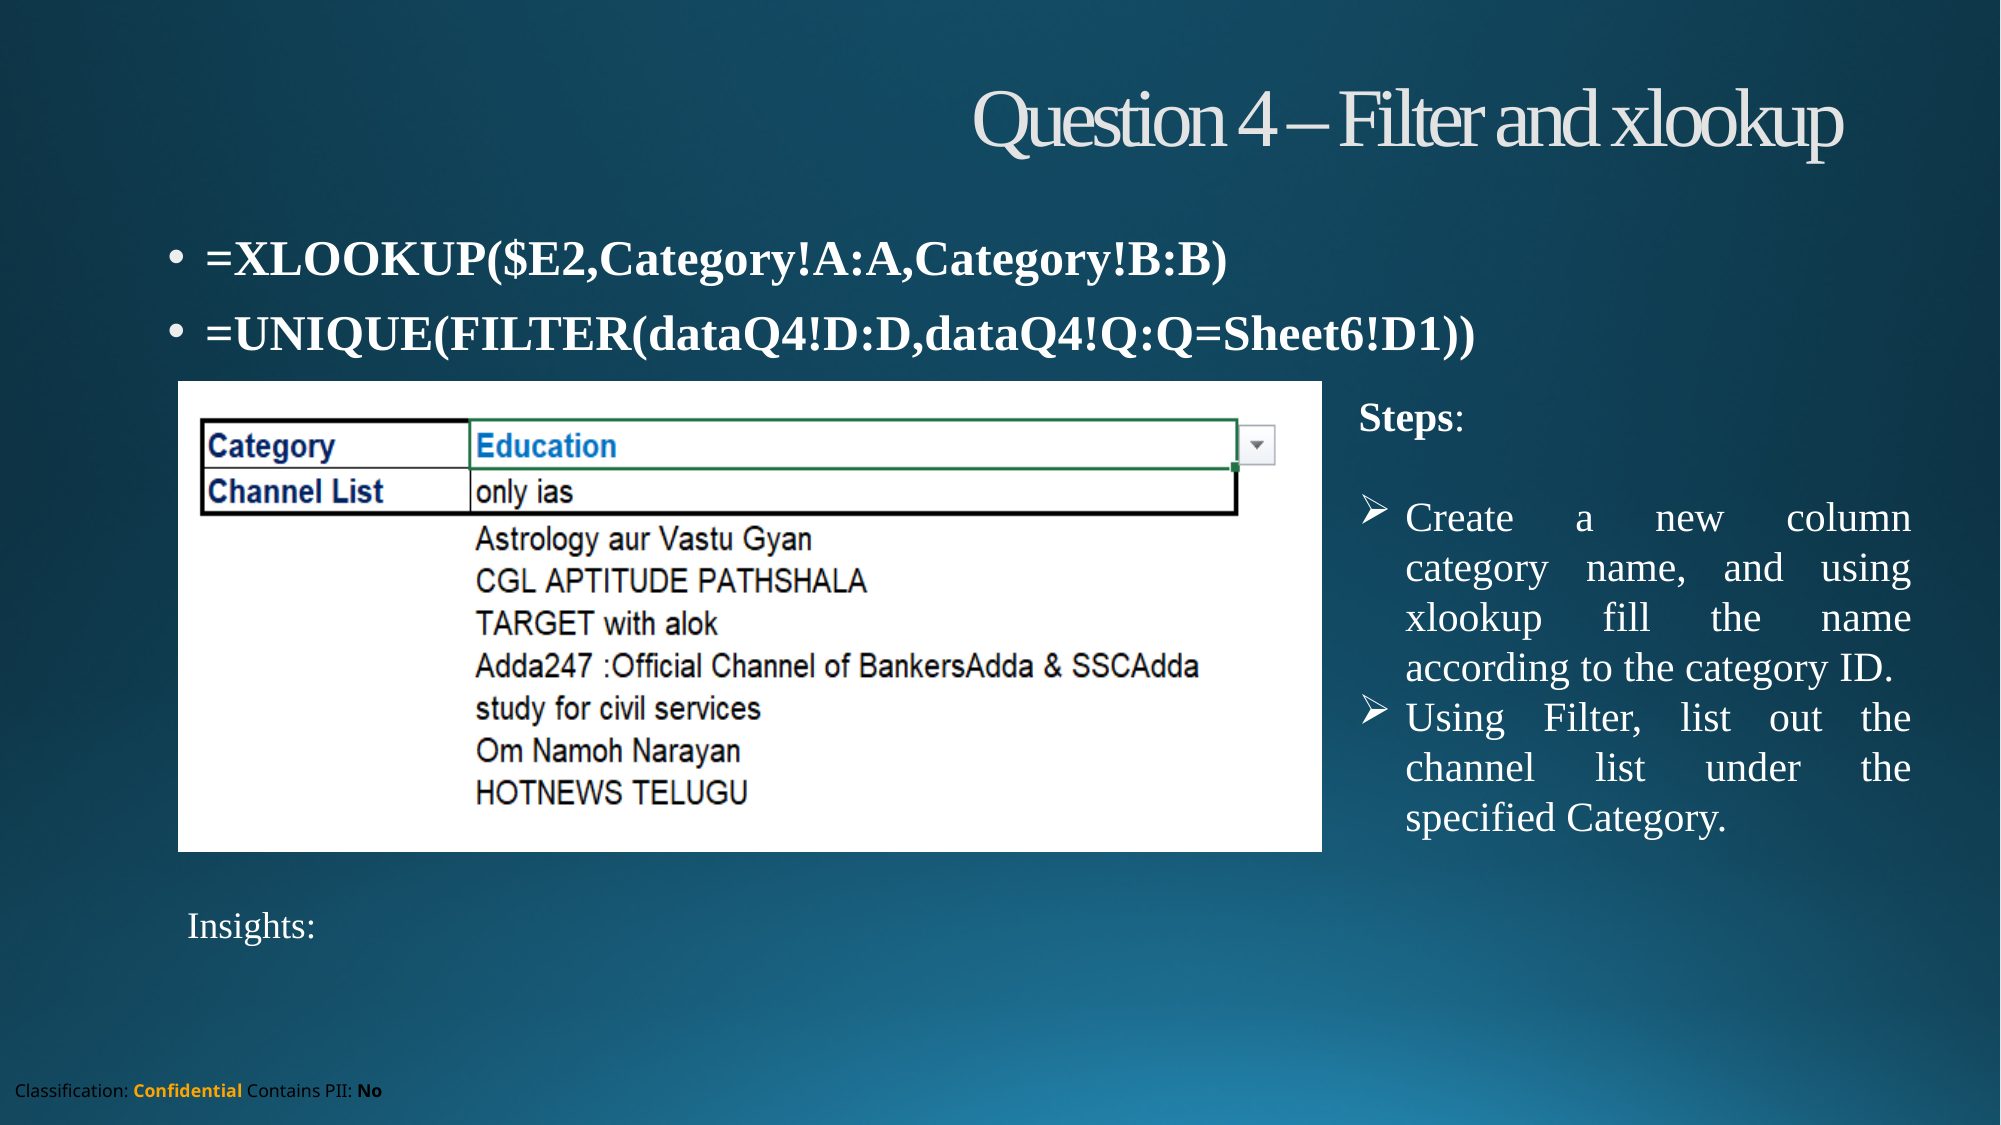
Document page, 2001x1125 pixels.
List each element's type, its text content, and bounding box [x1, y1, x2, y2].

picture [0, 0, 2001, 1125]
title Question 4 – Filter and xlookup [137, 67, 1863, 225]
text_box Insights: [172, 893, 1344, 999]
text_box Steps: Create a new column category name, and using xlookup fill the name according to the category ID. Using Filter, list out the channel list under the specified Category. [1343, 381, 1927, 847]
list =XLOOKUP($E2,Category!A:A,Category!B:B) =UNIQUE(FILTER(dataQ4!D:D,dataQ4!Q:Q=Sheet6!D1)) [152, 224, 1848, 382]
